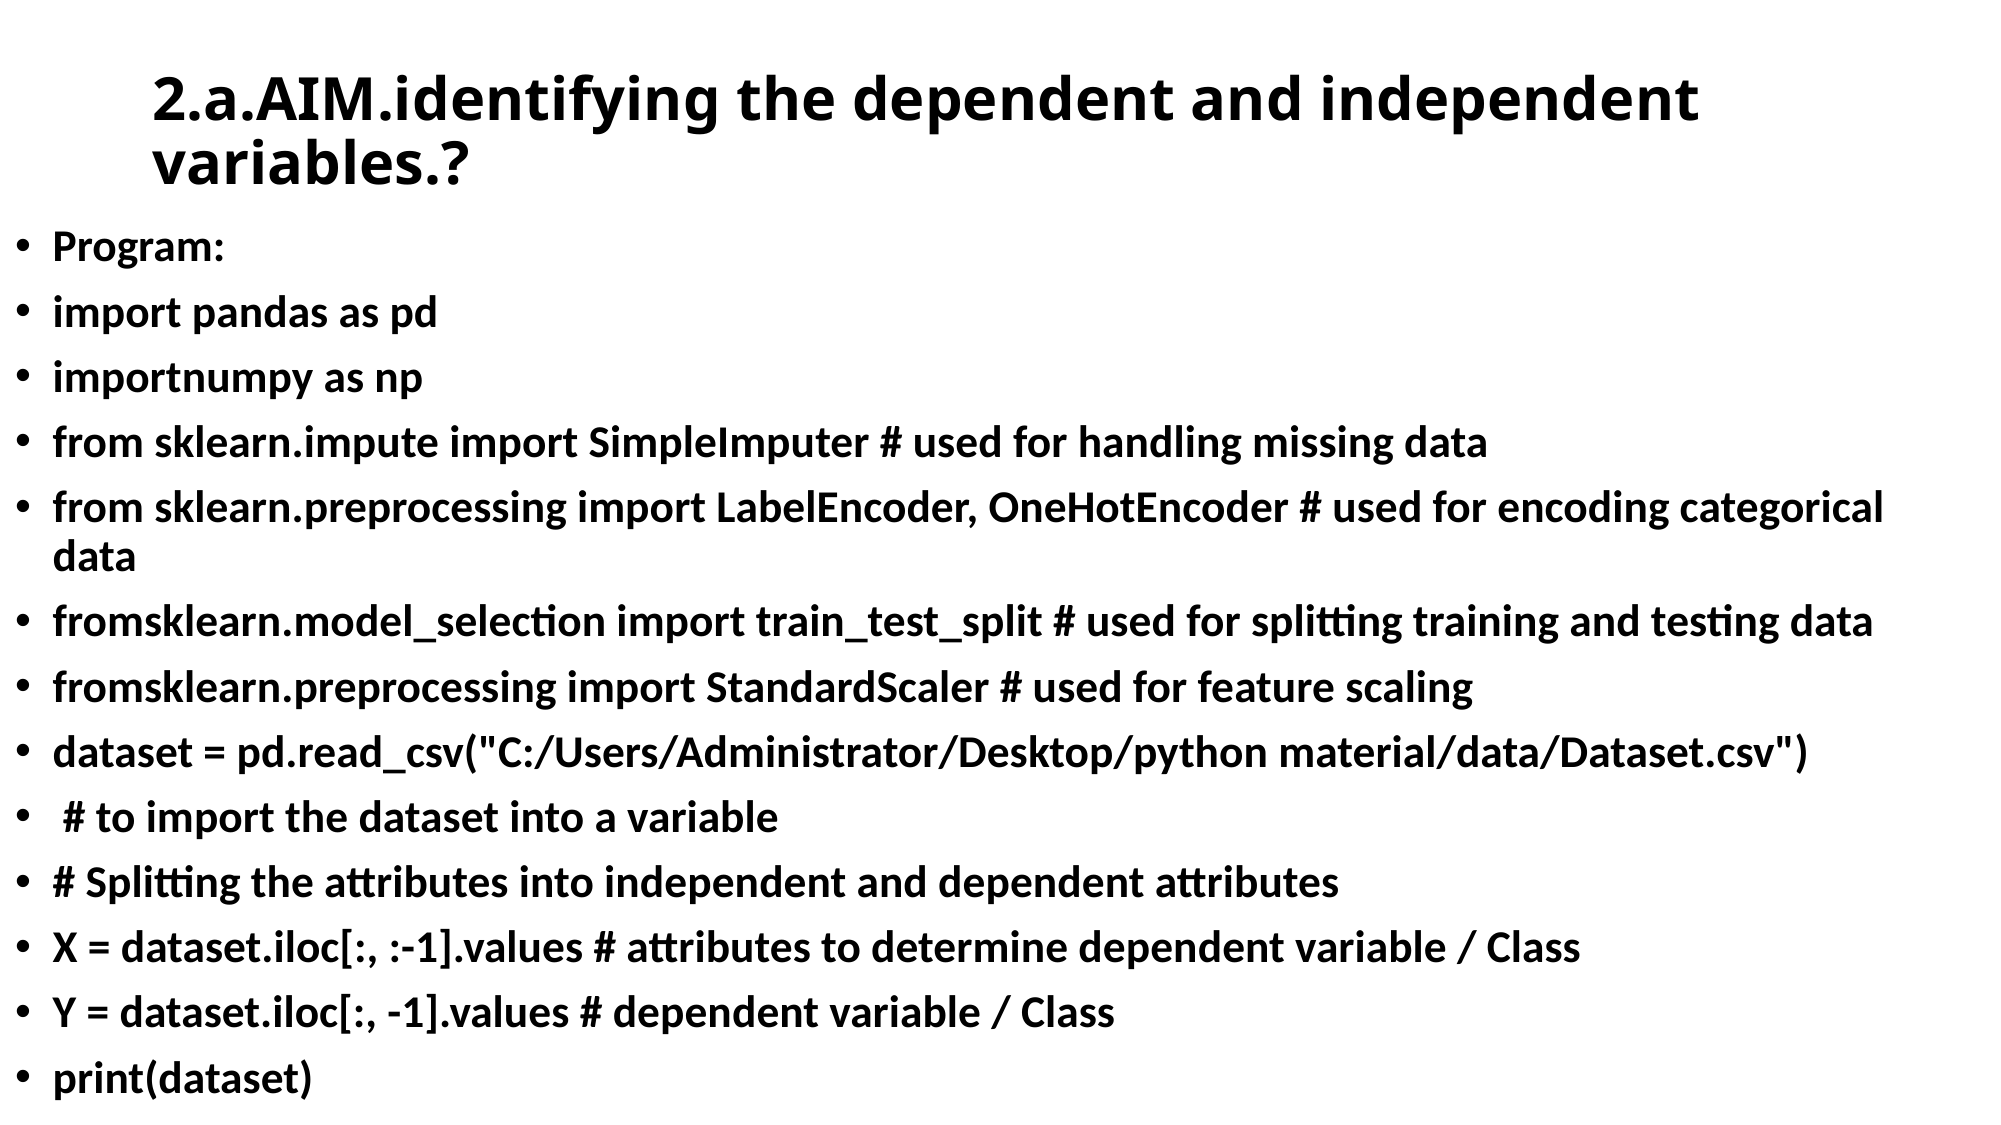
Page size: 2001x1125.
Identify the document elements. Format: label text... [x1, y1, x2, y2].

title 2.a.AIM.identifying the dependent and independent variables.? [137, 59, 1863, 215]
list Program: import pandas as pd importnumpy as np from sklearn.impute import SimpleImputer # used for handling missing data from sklearn.preprocessing import LabelEncoder, OneHotEncoder # used for encoding categorical data fromsklearn.model_selection import train_test_split # used for splitting training and testing data fromsklearn.preprocessing import StandardScaler # used for feature scaling dataset = pd.read_csv("C:/Users/Administrator/Desktop/python material/data/Dataset.csv") # to import the dataset into a variable # Splitting the attributes into independent and dependent attributes X = dataset.iloc[:, :-1].values # attributes to determine dependent variable / Class Y = dataset.iloc[:, -1].values # dependent variable / Class print(dataset) [0, 215, 1974, 1125]
